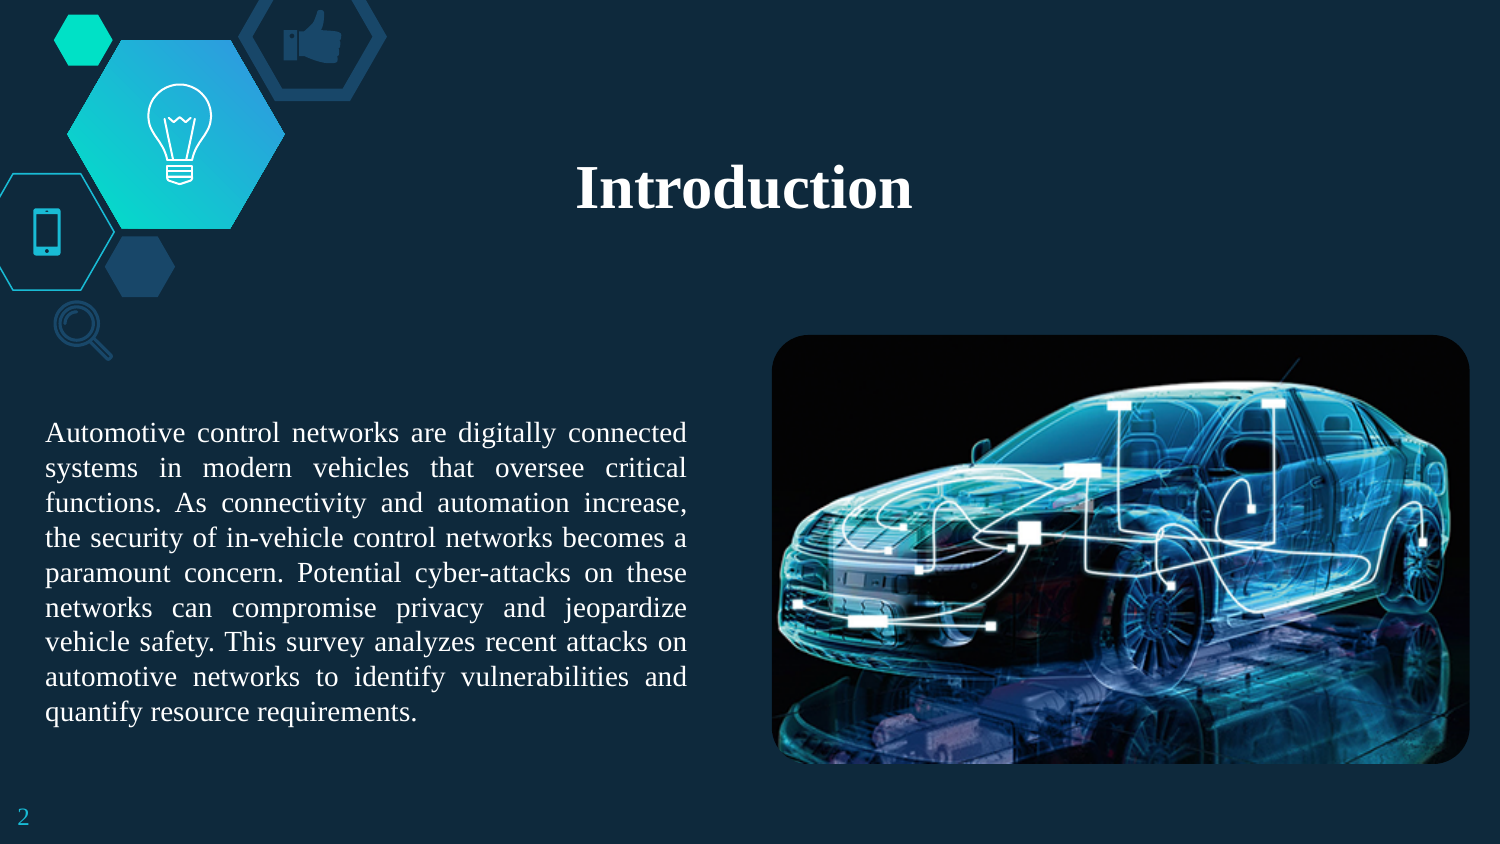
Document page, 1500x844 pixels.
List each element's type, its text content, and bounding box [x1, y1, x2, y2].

slide_number 2 [2, 785, 93, 844]
picture [771, 334, 1470, 765]
text_box Automotive control networks are digitally connected systems in modern vehicles that oversee critical functions. As connectivity and automation increase, the security of in-vehicle control networks becomes a paramount concern. Potential cyber-attacks on these networks can compromise privacy and jeopardize vehicle safety. This survey analyzes recent attacks on automotive networks to identify vulnerabilities and quantify resource requirements. [30, 398, 703, 785]
title Introduction [395, 52, 1094, 237]
